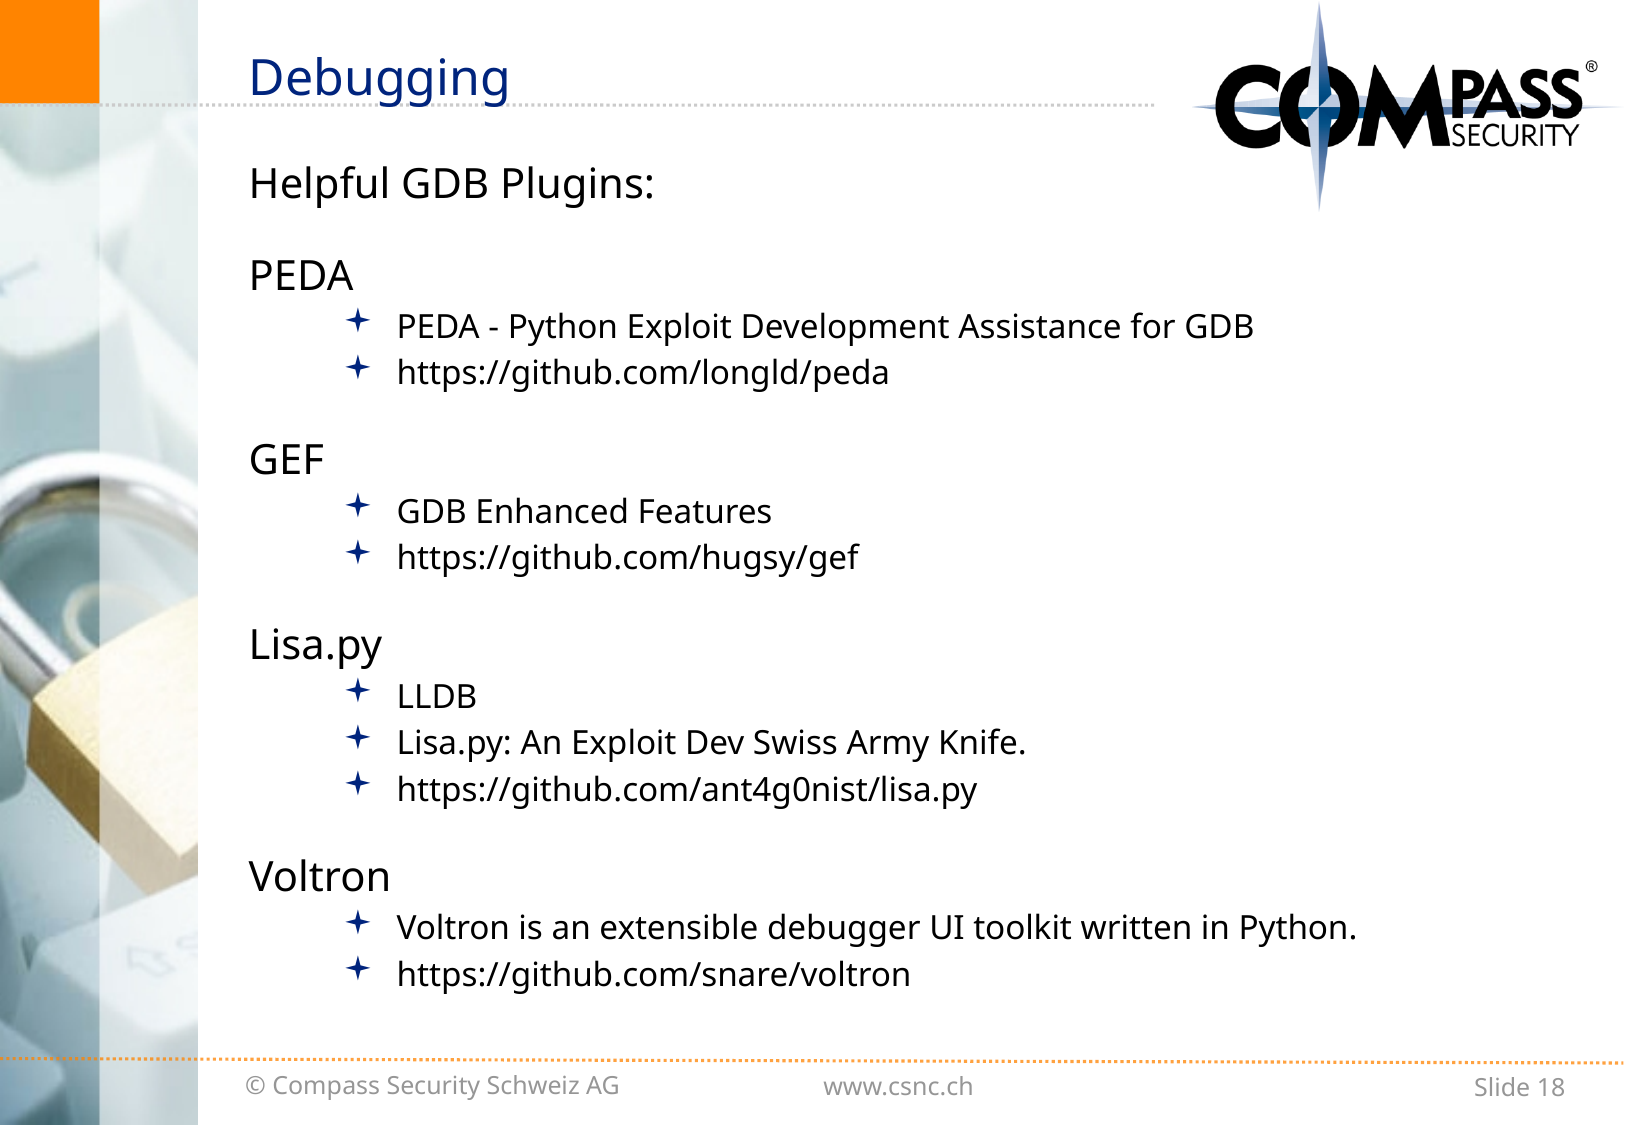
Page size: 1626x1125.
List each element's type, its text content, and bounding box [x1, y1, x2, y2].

list Helpful GDB Plugins: PEDA PEDA - Python Exploit Development Assistance for GDB https://github.com/longld/peda GEF GDB Enhanced Features https://github.com/hugsy/gef Lisa.py LLDB Lisa.py: An Exploit Dev Swiss Army Knife. https://github.com/ant4g0nist/lisa.py Voltron Voltron is an extensible debugger UI toolkit written in Python. https://github.com/snare/voltron [233, 149, 1584, 1033]
picture [1192, 1, 1624, 212]
title Debugging [233, 0, 1144, 149]
picture [0, 0, 198, 1125]
